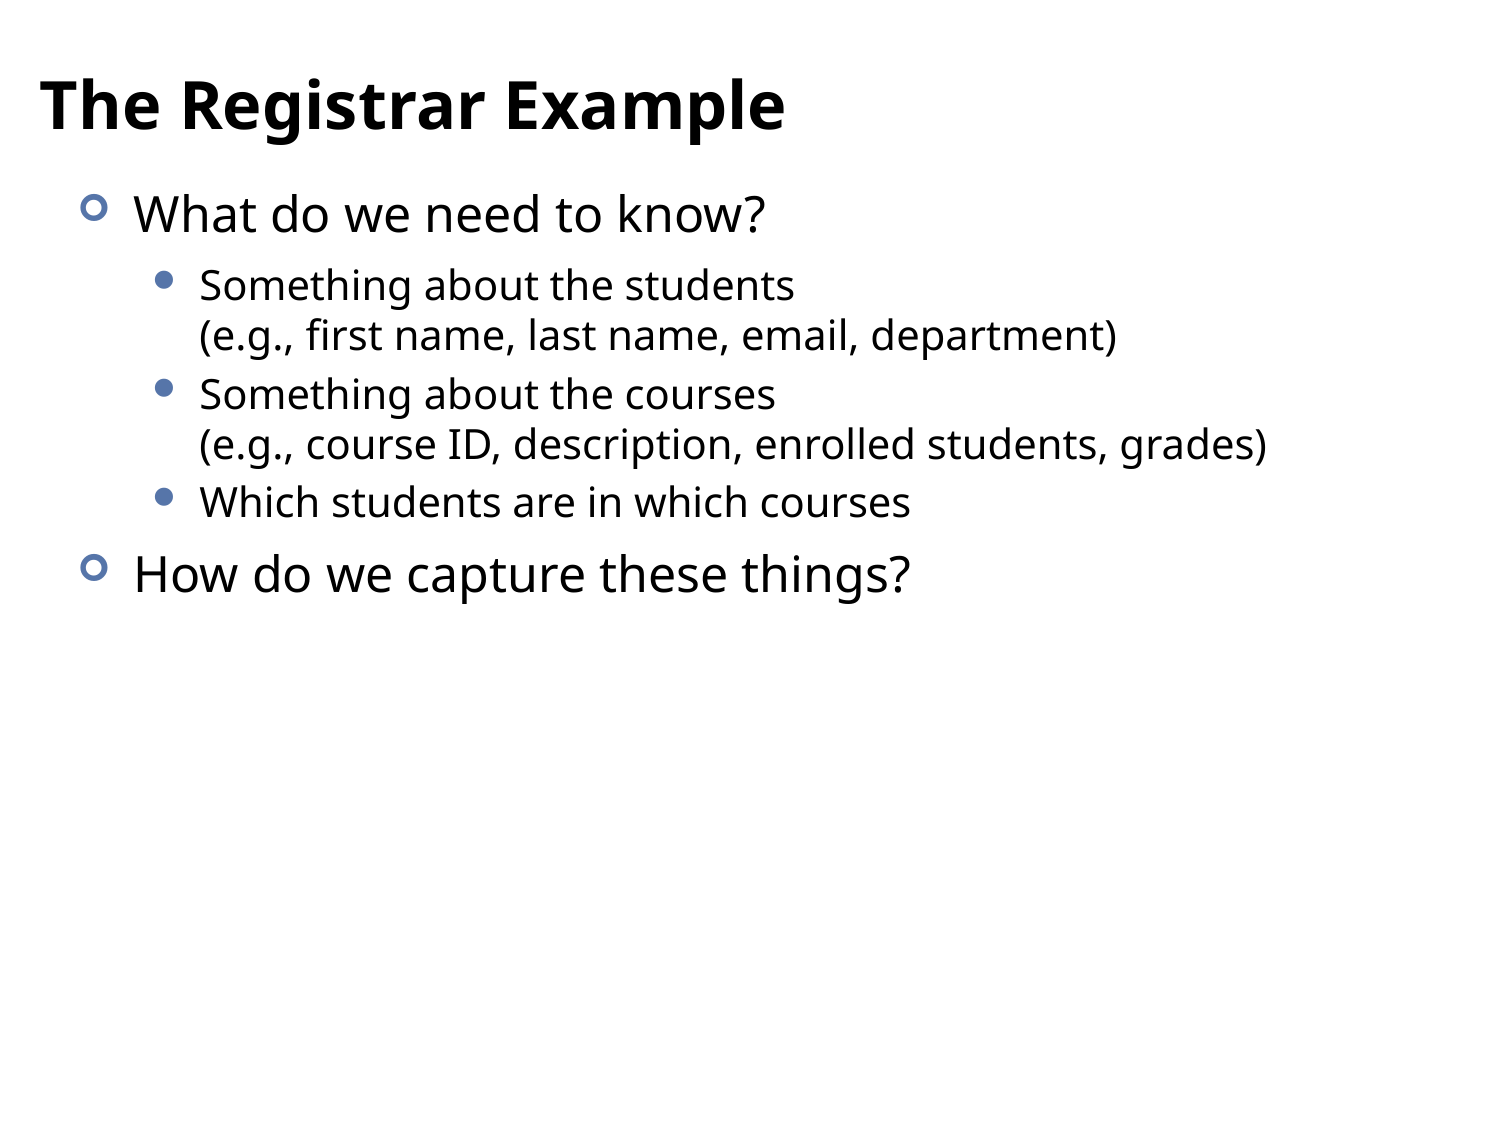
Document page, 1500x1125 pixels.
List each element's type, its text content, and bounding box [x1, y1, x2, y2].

title The Registrar Example [24, 18, 1451, 188]
list What do we need to know? Something about the students (e.g., first name, last name, email, department) Something about the courses (e.g., course ID, description, enrolled students, grades) Which students are in which courses How do we capture these things? [62, 174, 1451, 1013]
